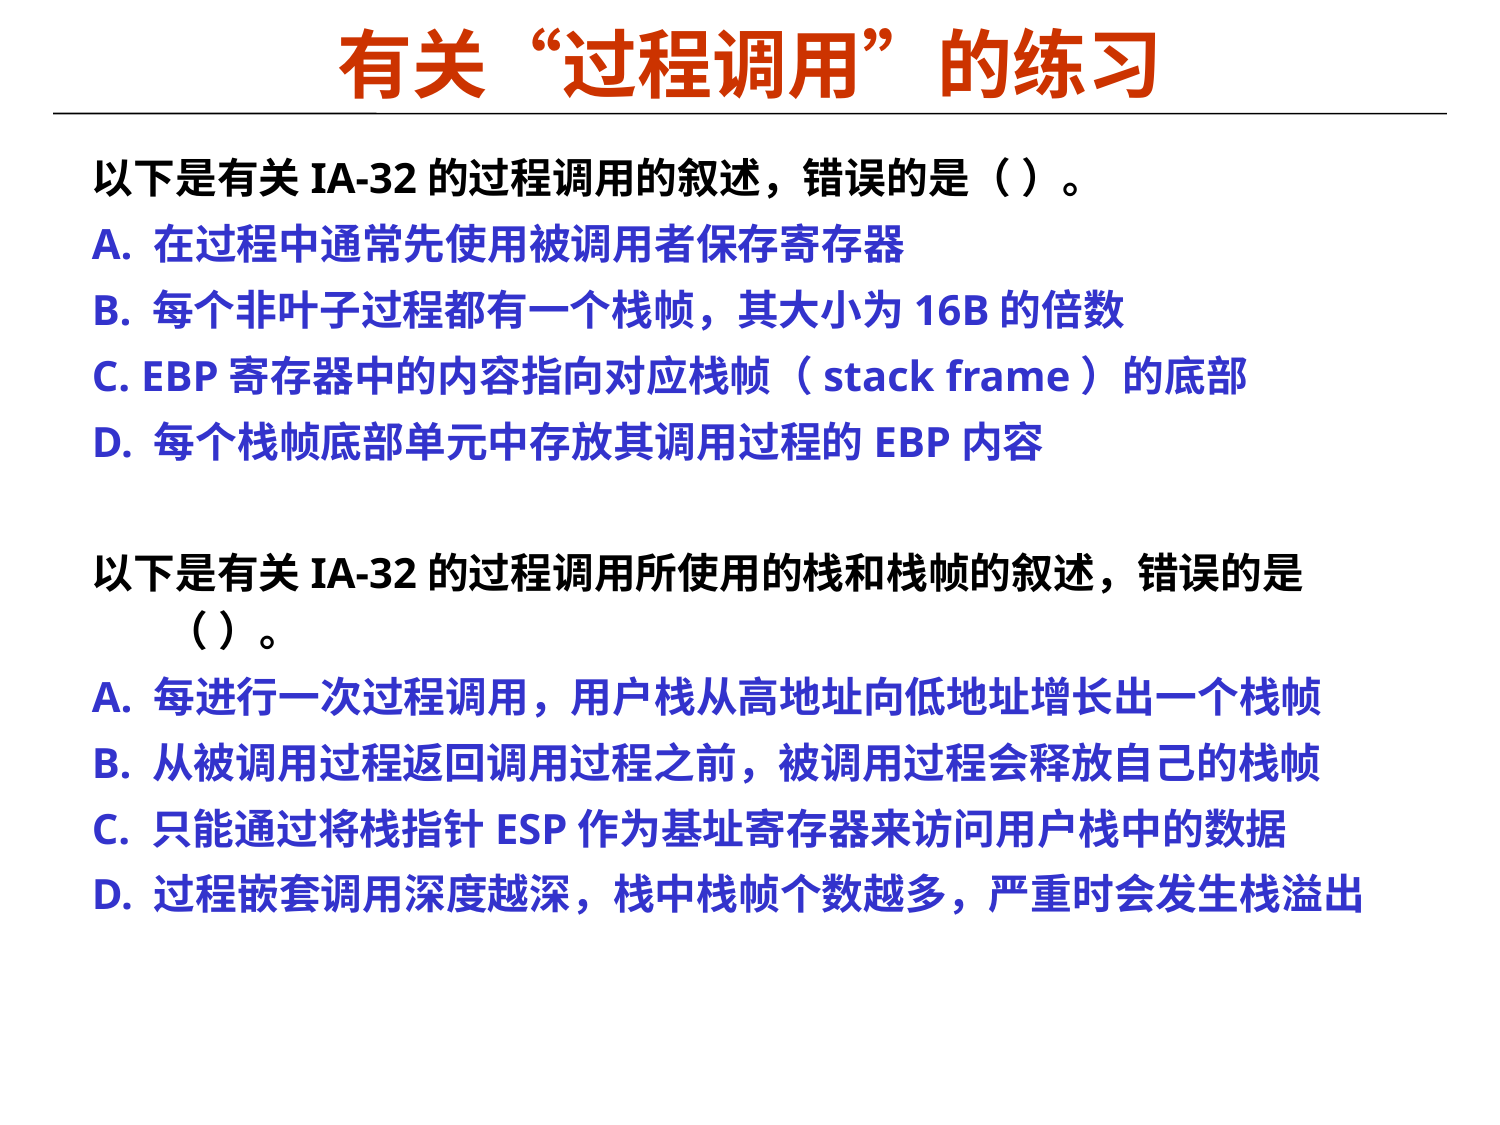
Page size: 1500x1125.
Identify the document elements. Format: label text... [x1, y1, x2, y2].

list 以下是有关IA-32的过程调用的叙述，错误的是（ ）。 A. 在过程中通常先使用被调用者保存寄存器 B. 每个非叶子过程都有一个栈帧，其大小为16B的倍数 C. EBP寄存器中的内容指向对应栈帧（stack frame）的底部 D. 每个栈帧底部单元中存放其调用过程的EBP内容 以下是有关IA-32的过程调用所使用的栈和栈帧的叙述，错误的是（ ）。 A. 每进行一次过程调用，用户栈从高地址向低地址增长出一个栈帧 B. 从被调用过程返回调用过程之前，被调用过程会释放自己的栈帧 C. 只能通过将栈指针ESP作为基址寄存器来访问用户栈中的数据 D. 过程嵌套调用深度越深，栈中栈帧个数越多，严重时会发生栈溢出 [76, 137, 1444, 994]
text_box 有关“过程调用”的练习 [74, 16, 1425, 109]
